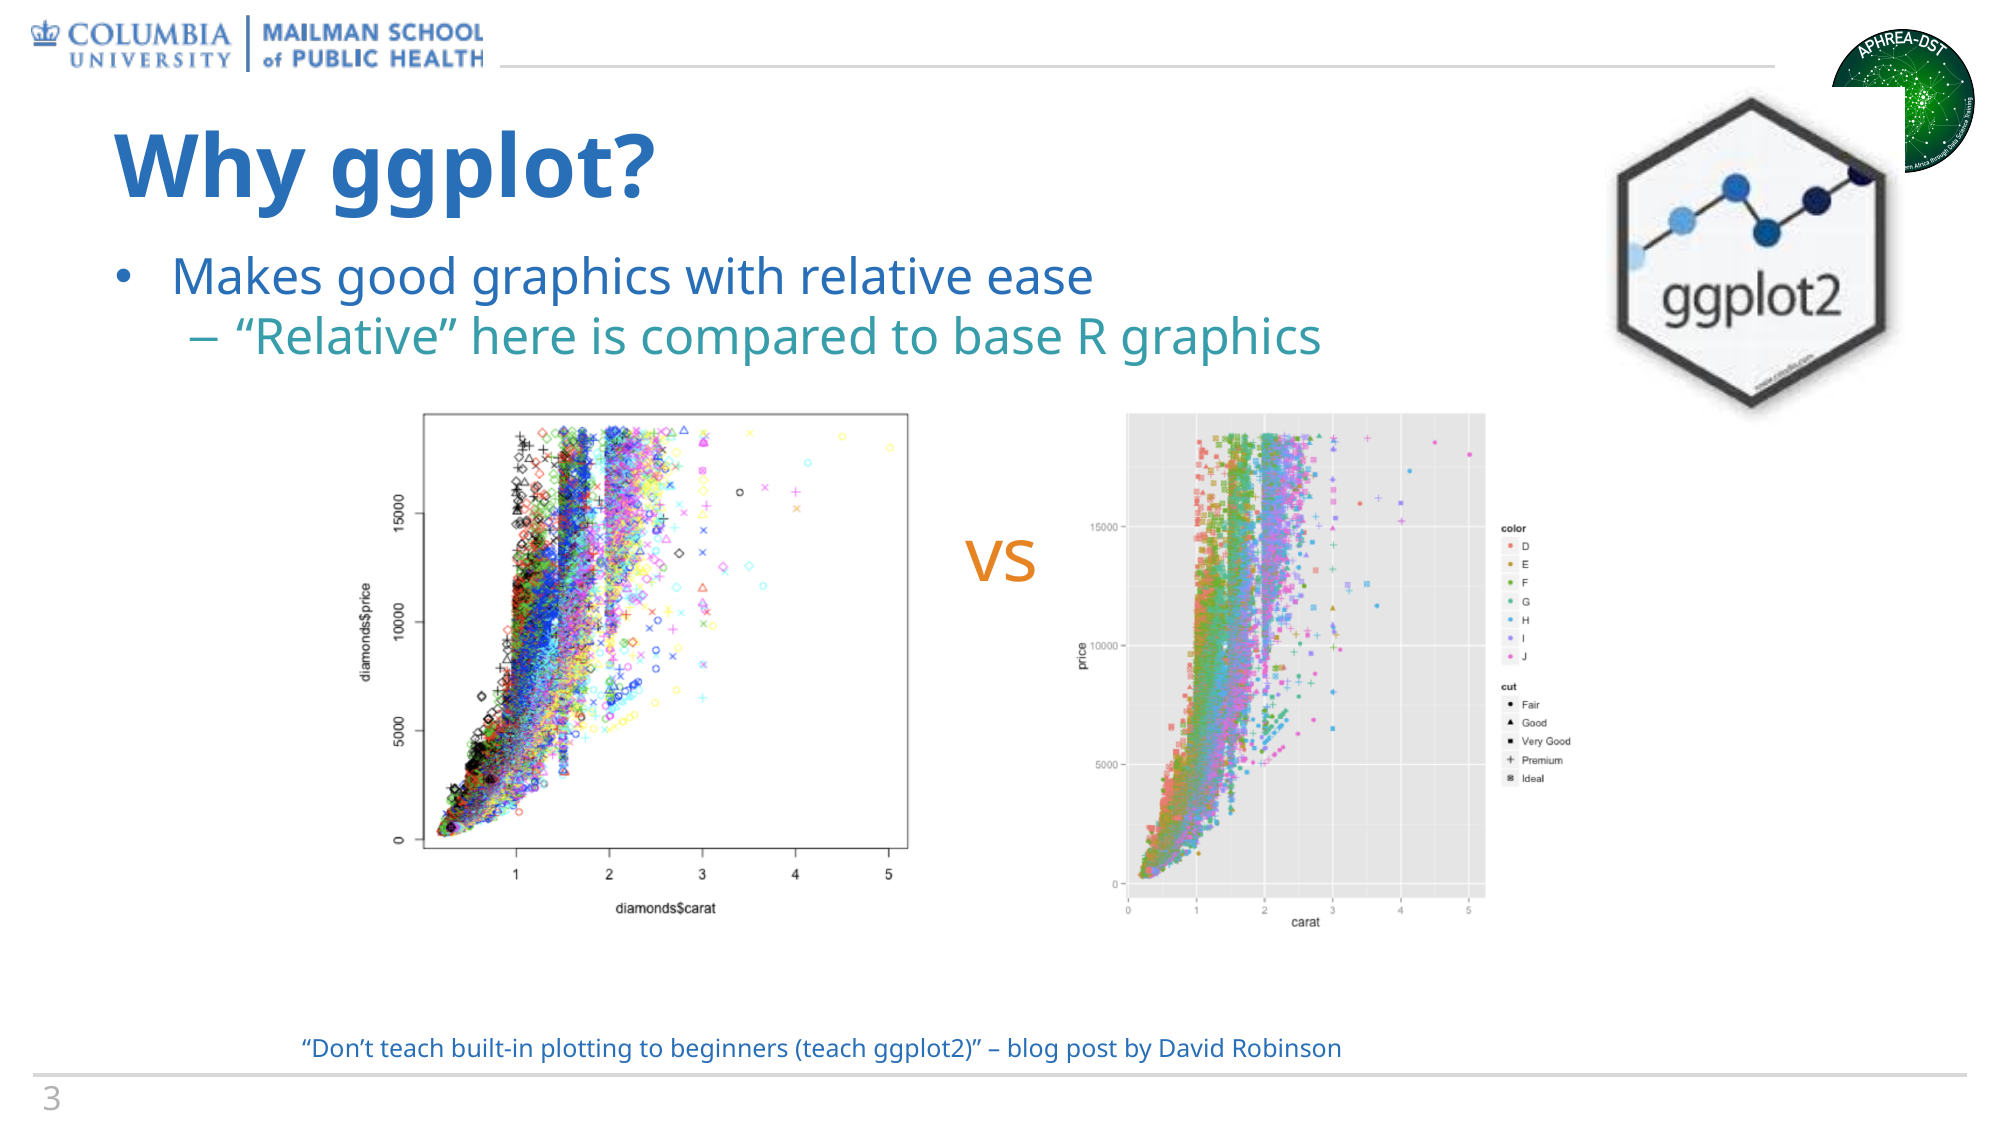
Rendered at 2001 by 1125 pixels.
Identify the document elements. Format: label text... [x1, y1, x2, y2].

picture [1035, 401, 1591, 936]
picture [337, 401, 951, 927]
list Makes good graphics with relative ease “Relative” here is compared to base R graphics [99, 238, 1900, 1050]
text_box vs [955, 499, 1029, 604]
text_box “Don’t teach built-in plotting to beginners (teach ggplot2)” – blog post by David Robinson [287, 1025, 1488, 1070]
picture [1604, 0, 1987, 427]
title Why ggplot? [99, 87, 1602, 238]
